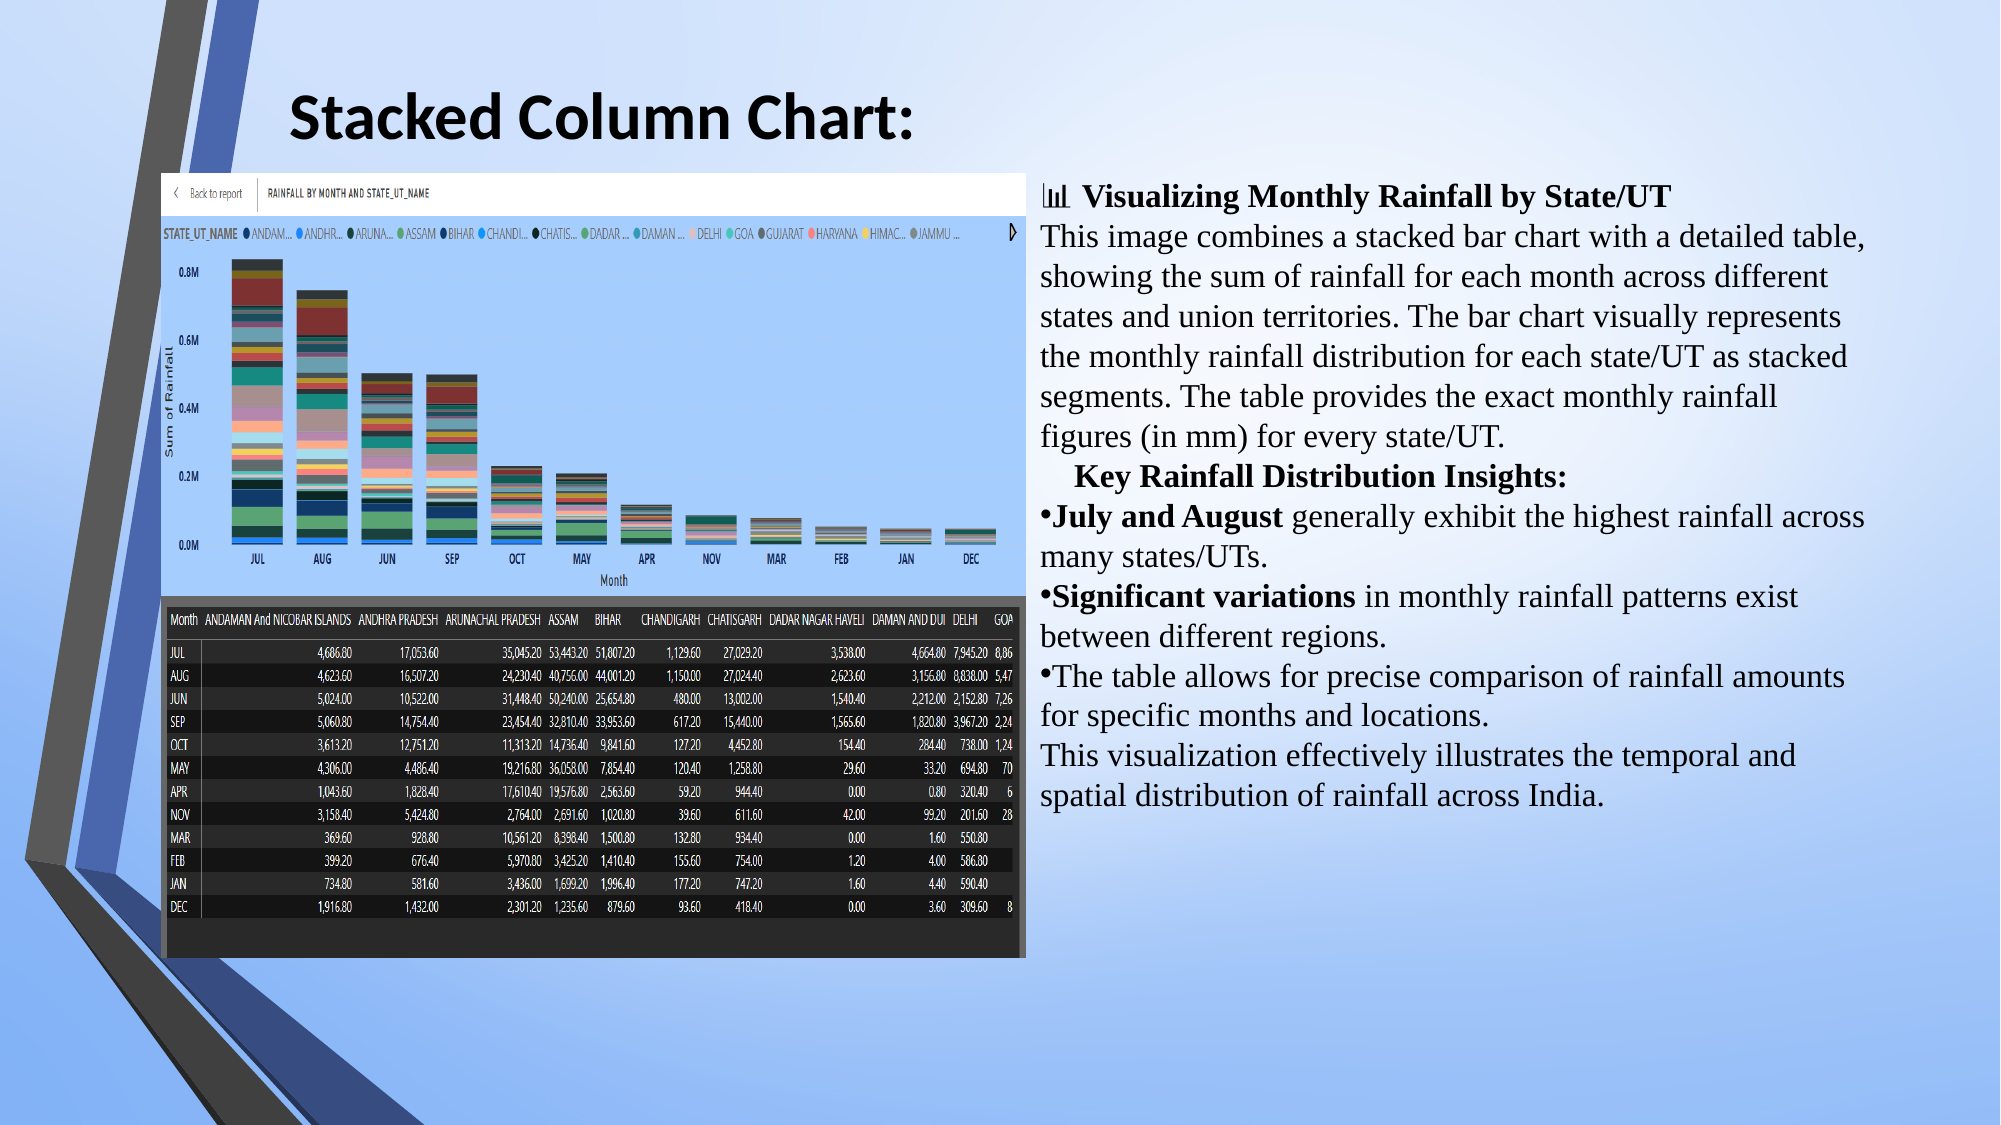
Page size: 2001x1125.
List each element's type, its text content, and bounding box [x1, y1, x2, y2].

text_box 📊 Visualizing Monthly Rainfall by State/UT This image combines a stacked bar chart with a detailed table, showing the sum of rainfall for each month across different states and union territories. The bar chart visually represents the monthly rainfall distribution for each state/UT as stacked segments. The table provides the exact monthly rainfall figures (in mm) for every state/UT. ✅ Key Rainfall Distribution Insights: July and August generally exhibit the highest rainfall across many states/UTs. Significant variations in monthly rainfall patterns exist between different regions. The table allows for precise comparison of rainfall amounts for specific months and locations. This visualization effectively illustrates the temporal and spatial distribution of rainfall across India. [1026, 167, 1890, 821]
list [161, 173, 1026, 958]
text_box Stacked Column Chart: [177, 19, 1029, 287]
